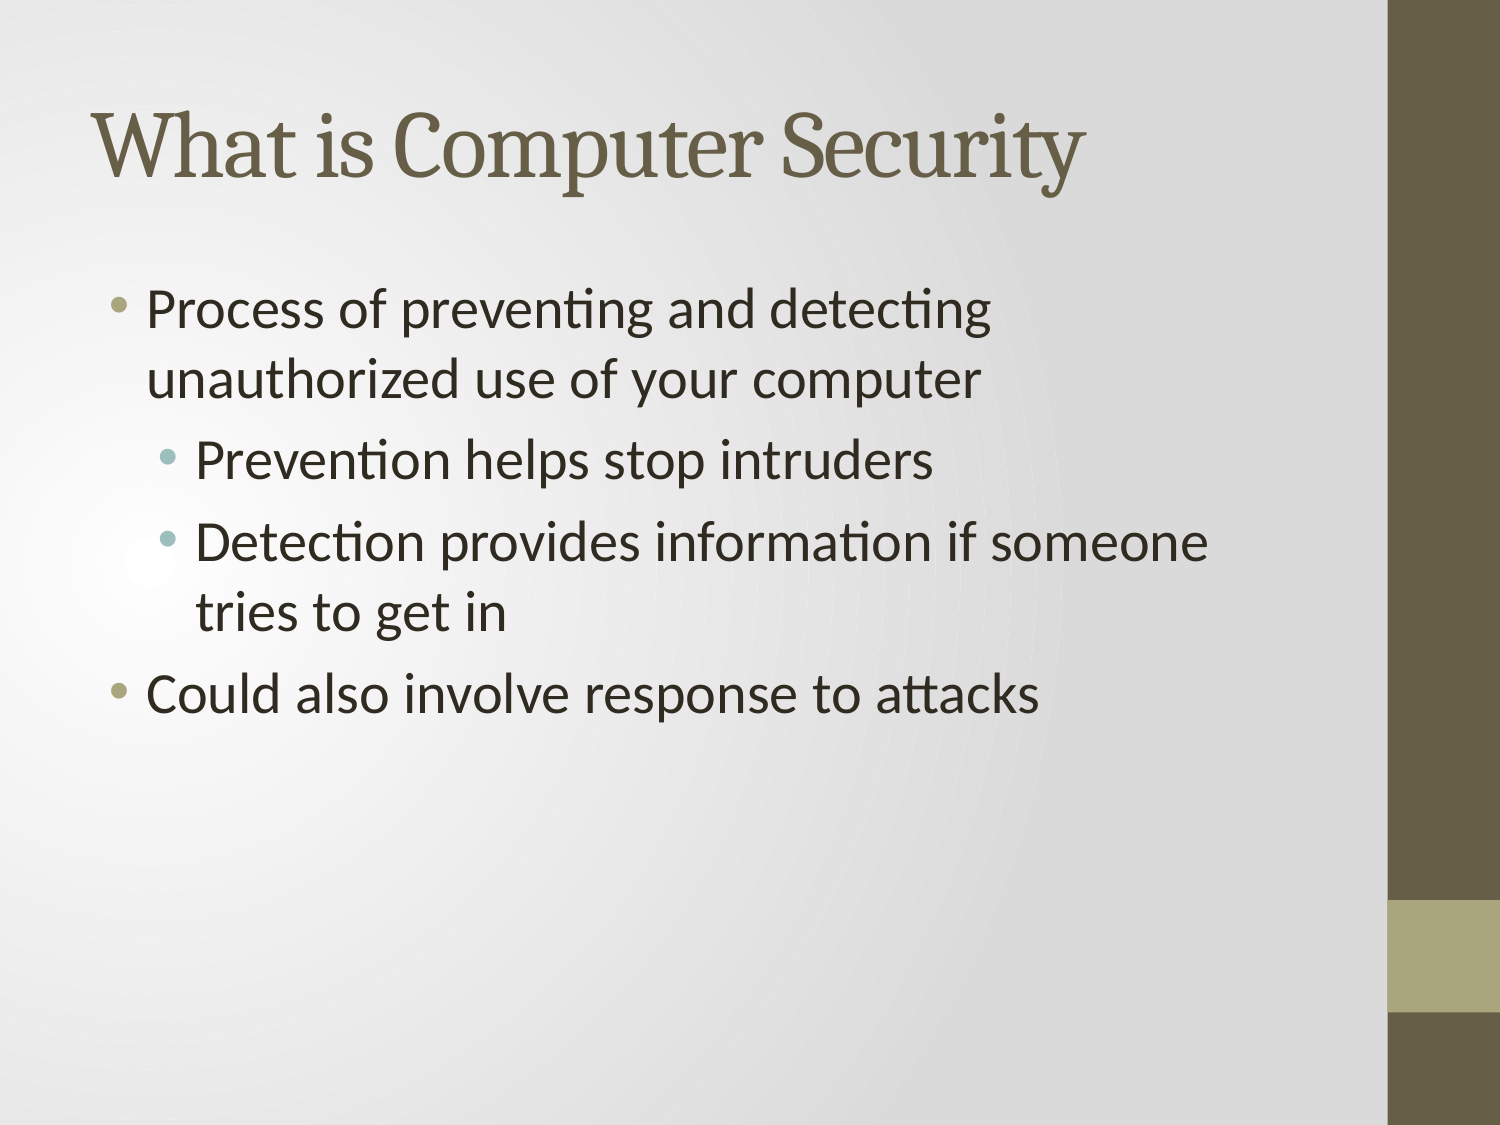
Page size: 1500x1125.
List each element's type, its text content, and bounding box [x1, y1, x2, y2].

title What is Computer Security [75, 45, 1325, 233]
list Process of preventing and detecting unauthorized use of your computer Prevention helps stop intruders Detection provides information if someone tries to get in Could also involve response to attacks [75, 262, 1325, 1050]
